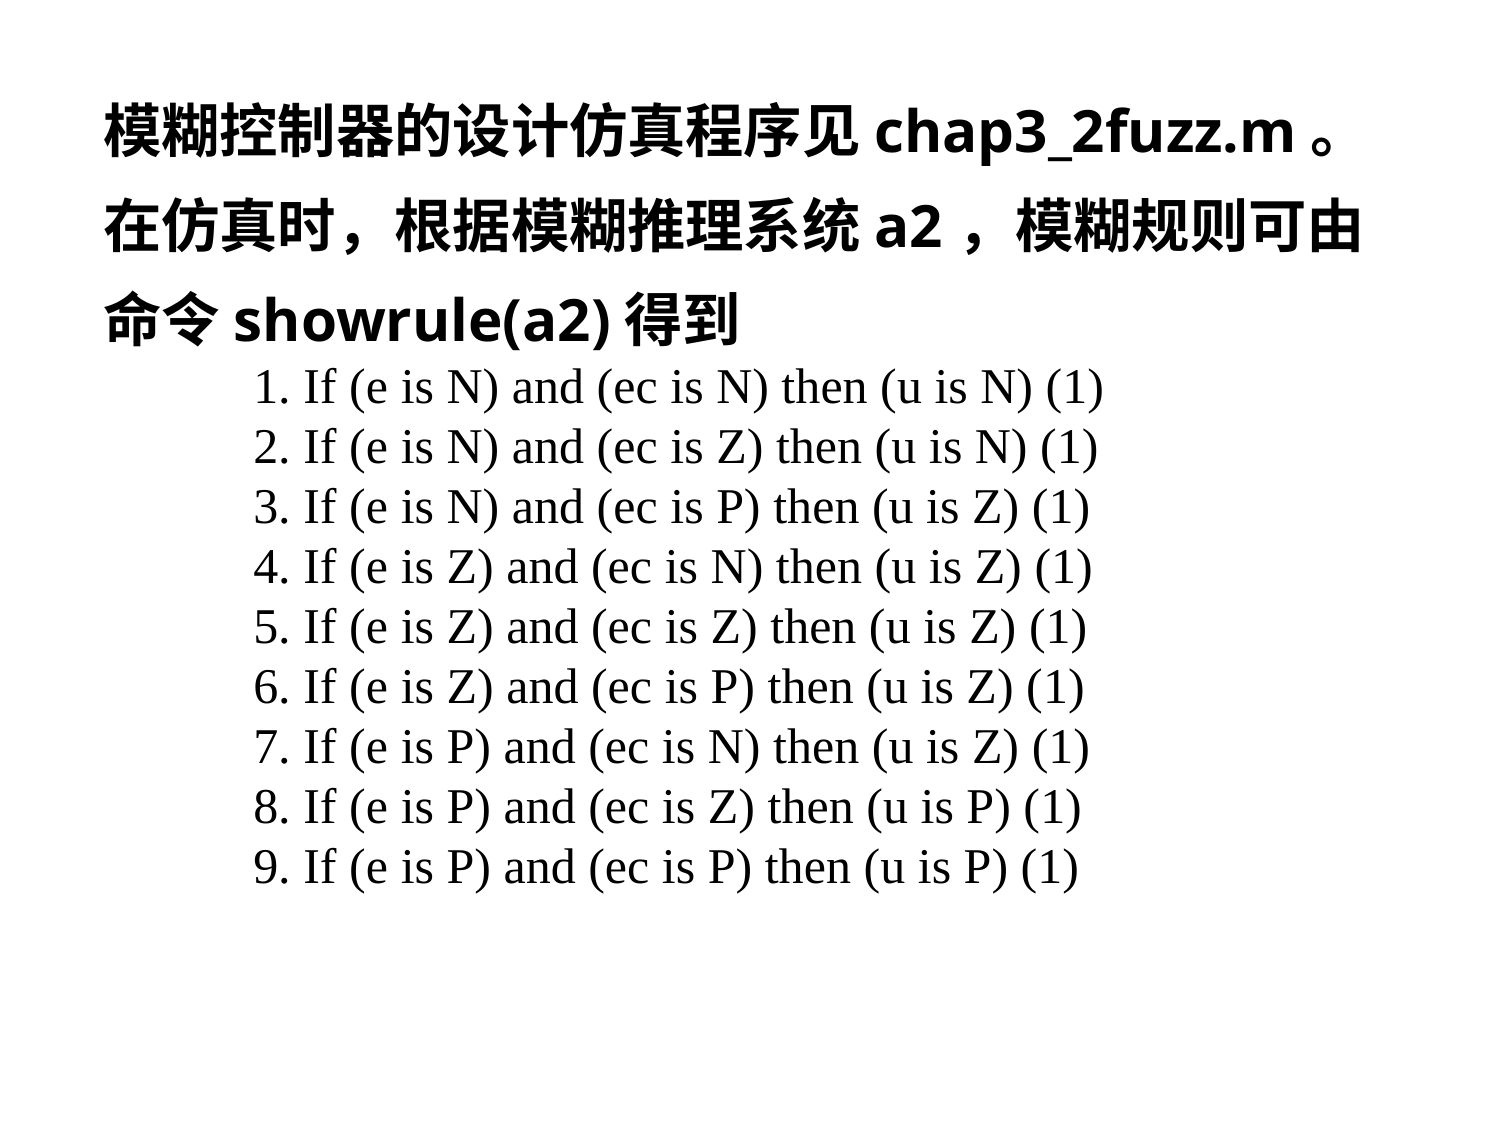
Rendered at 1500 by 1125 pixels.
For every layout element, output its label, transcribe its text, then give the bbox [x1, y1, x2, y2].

text_box 模糊控制器的设计仿真程序见chap3_2fuzz.m。在仿真时，根据模糊推理系统a2，模糊规则可由命令showrule(a2)得到 1. If (e is N) and (ec is N) then (u is N) (1) 2. If (e is N) and (ec is Z) then (u is N) (1) 3. If (e is N) and (ec is P) then (u is Z) (1) 4. If (e is Z) and (ec is N) then (u is Z) (1) 5. If (e is Z) and (ec is Z) then (u is Z) (1) 6. If (e is Z) and (ec is P) then (u is Z) (1) 7. If (e is P) and (ec is N) then (u is Z) (1) 8. If (e is P) and (ec is Z) then (u is P) (1) 9. If (e is P) and (ec is P) then (u is P) (1) [88, 62, 1436, 1075]
